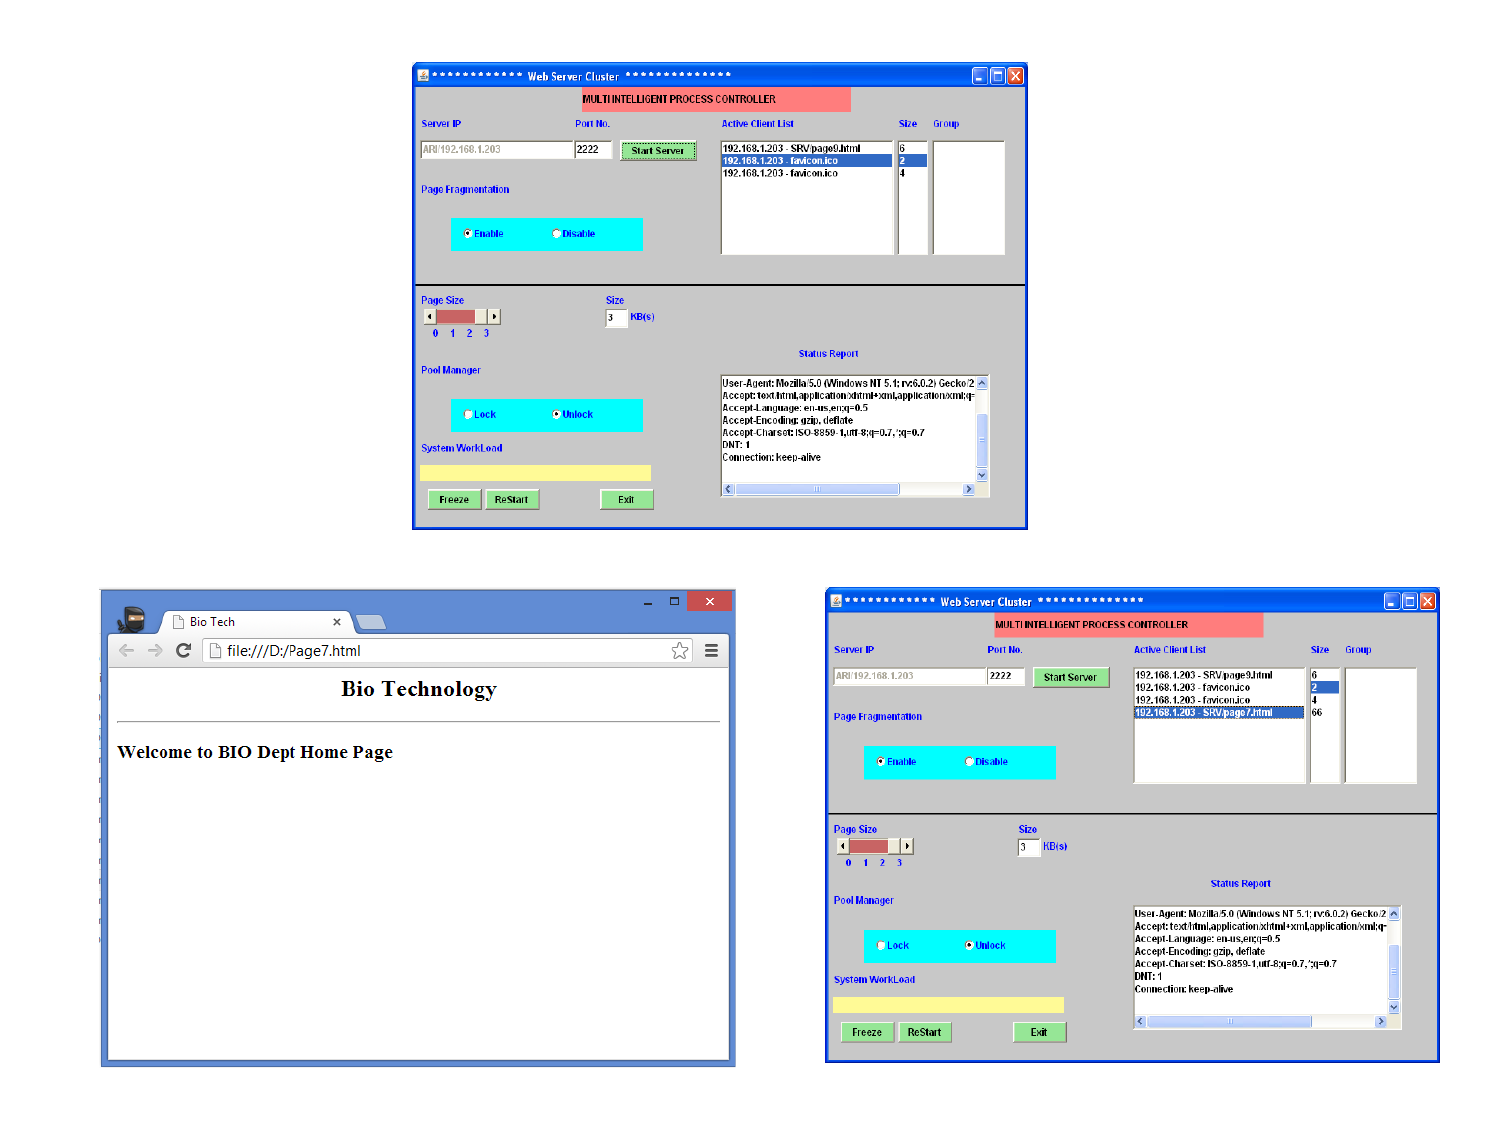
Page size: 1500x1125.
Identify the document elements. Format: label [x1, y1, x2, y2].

picture [99, 587, 737, 1069]
picture [824, 587, 1440, 1063]
picture [412, 62, 1029, 530]
